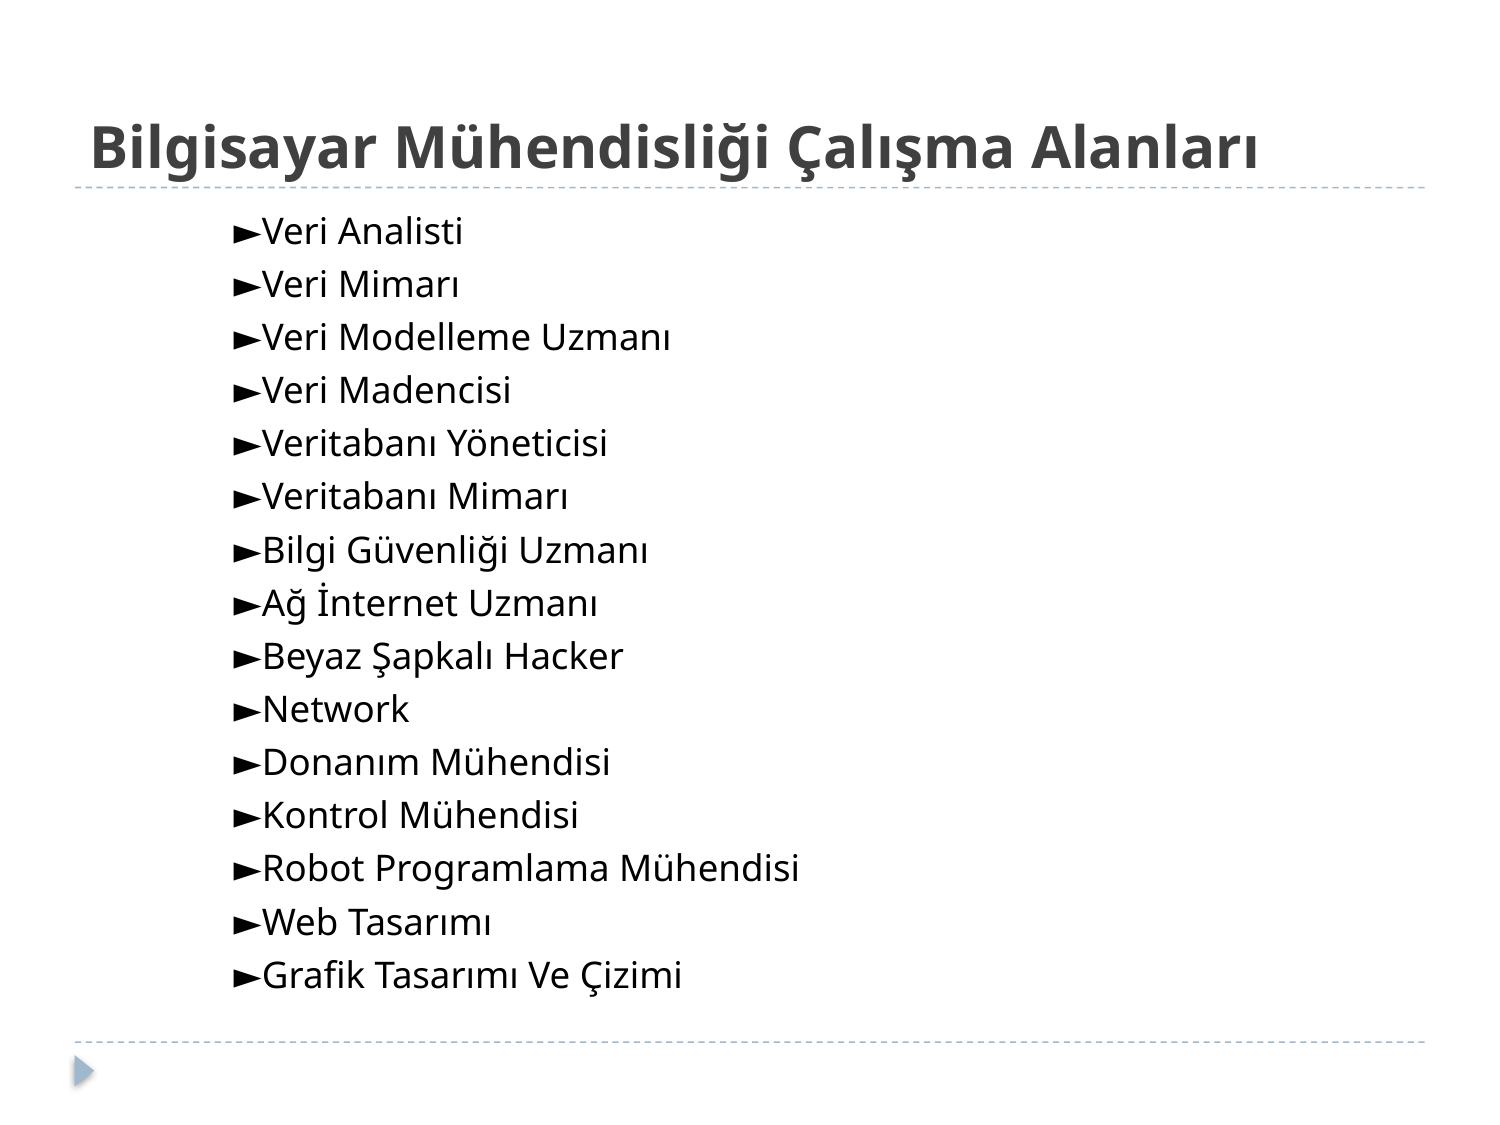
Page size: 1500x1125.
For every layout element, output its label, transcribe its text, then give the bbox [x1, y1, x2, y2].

list ►Veri Analisti ►Veri Mimarı ►Veri Modelleme Uzmanı ►Veri Madencisi ►Veritabanı Yöneticisi ►Veritabanı Mimarı ►Bilgi Güvenliği Uzmanı ►Ağ İnternet Uzmanı ►Beyaz Şapkalı Hacker ►Network ►Donanım Mühendisi ►Kontrol Mühendisi ►Robot Programlama Mühendisi ►Web Tasarımı ►Grafik Tasarımı Ve Çizimi [75, 200, 1425, 1010]
title Bilgisayar Mühendisliği Çalışma Alanları [75, 24, 1425, 188]
